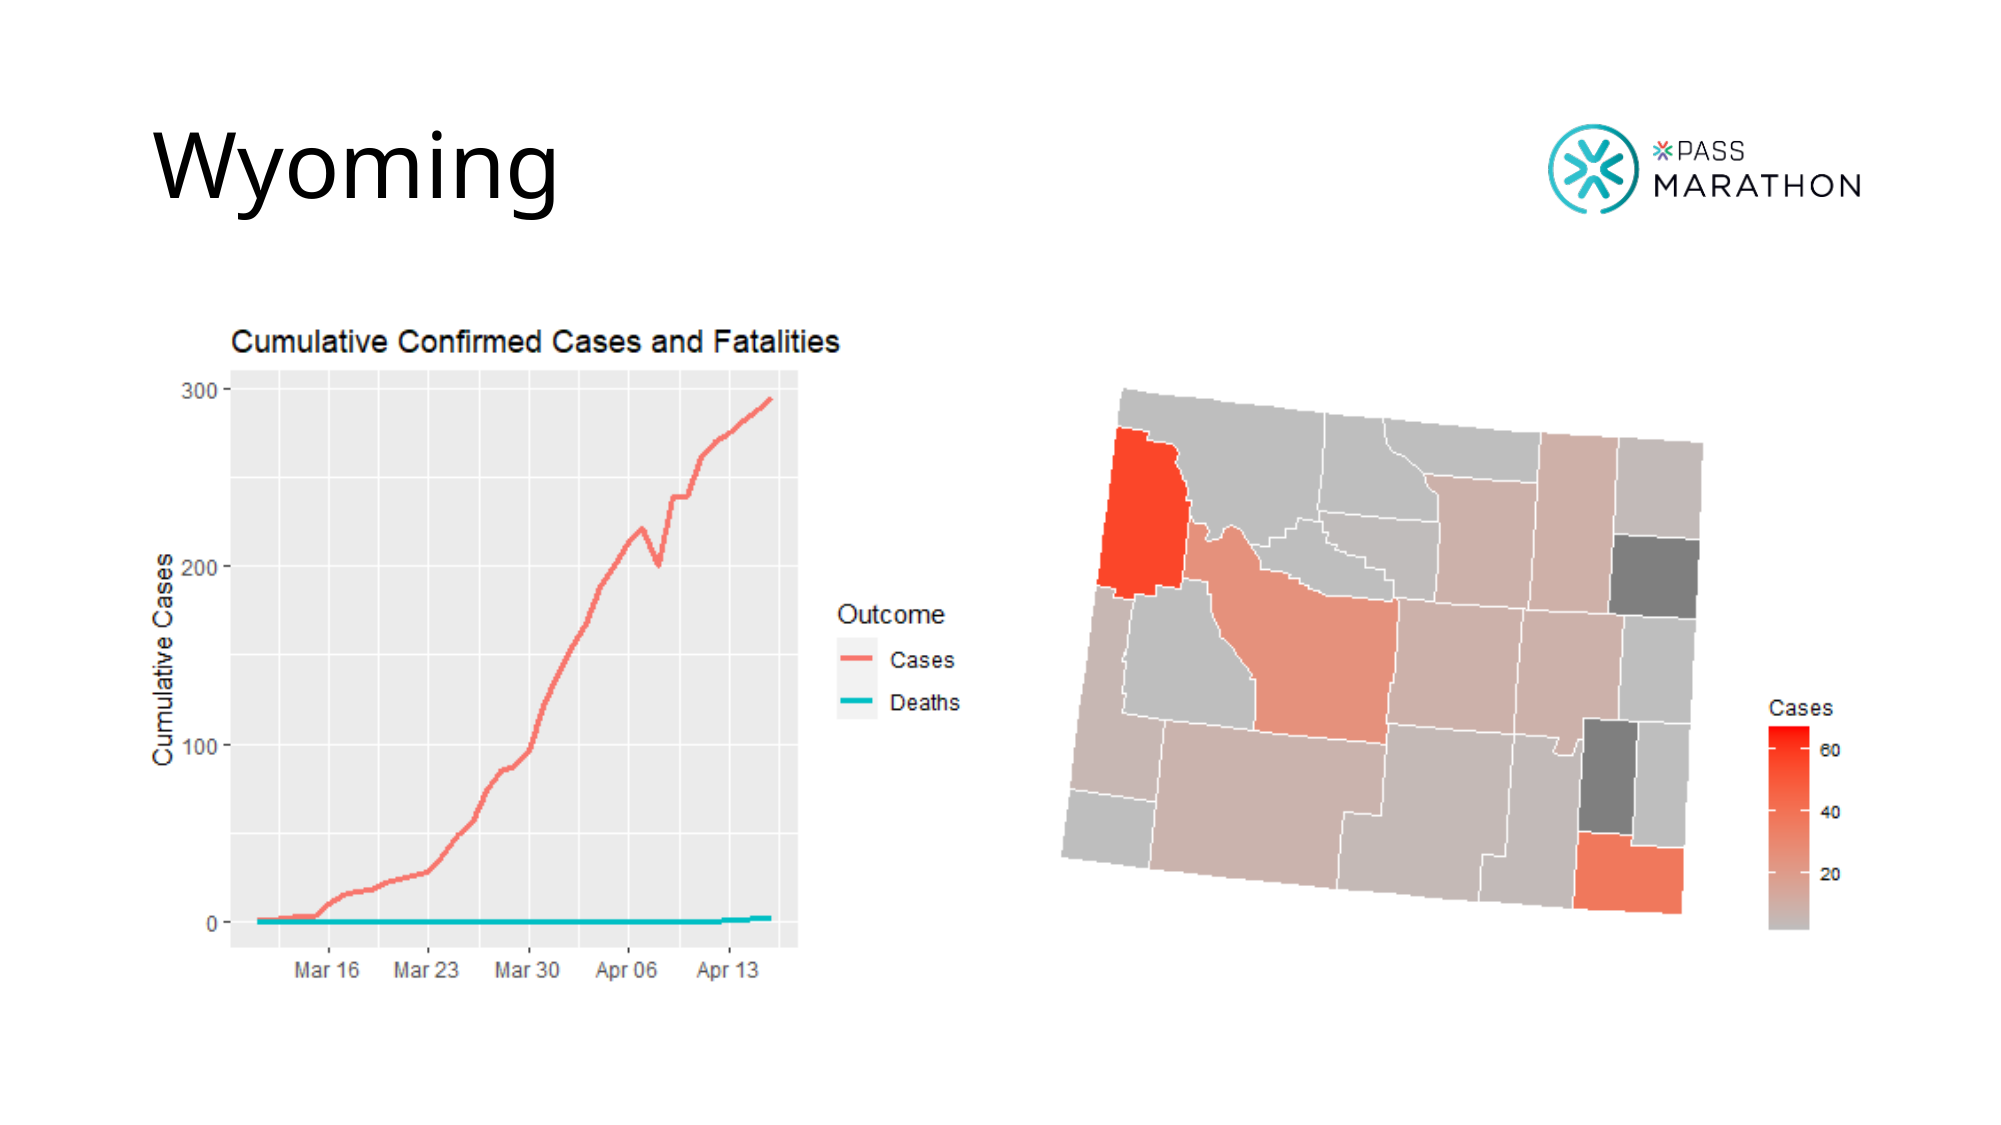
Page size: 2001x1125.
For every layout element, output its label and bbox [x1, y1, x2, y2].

title [137, 59, 1863, 278]
picture [137, 314, 988, 994]
picture [1012, 314, 1863, 994]
